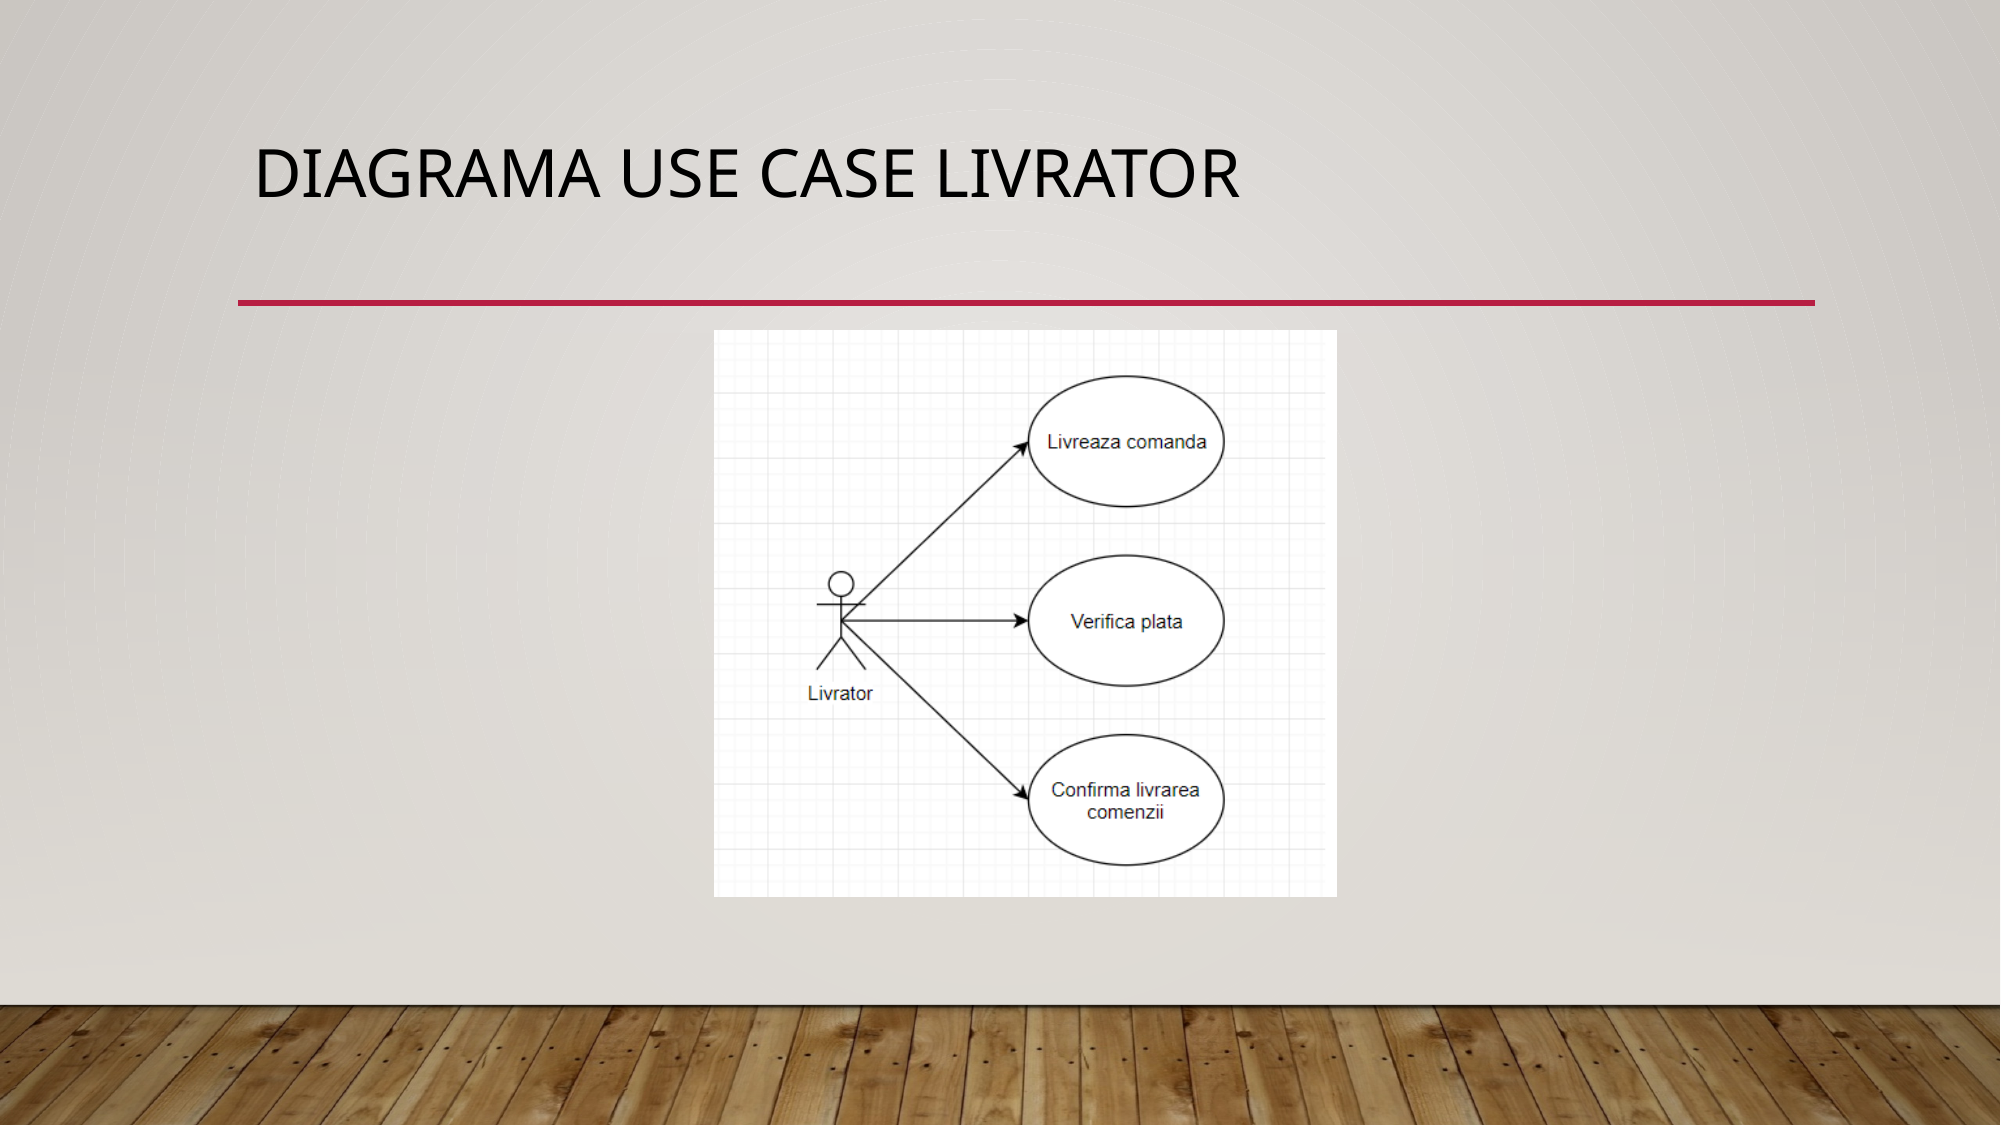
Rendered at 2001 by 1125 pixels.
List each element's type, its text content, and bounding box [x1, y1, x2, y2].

picture [0, 1005, 2000, 1125]
title Diagrama use case livrator [238, 131, 1814, 305]
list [714, 330, 1337, 897]
